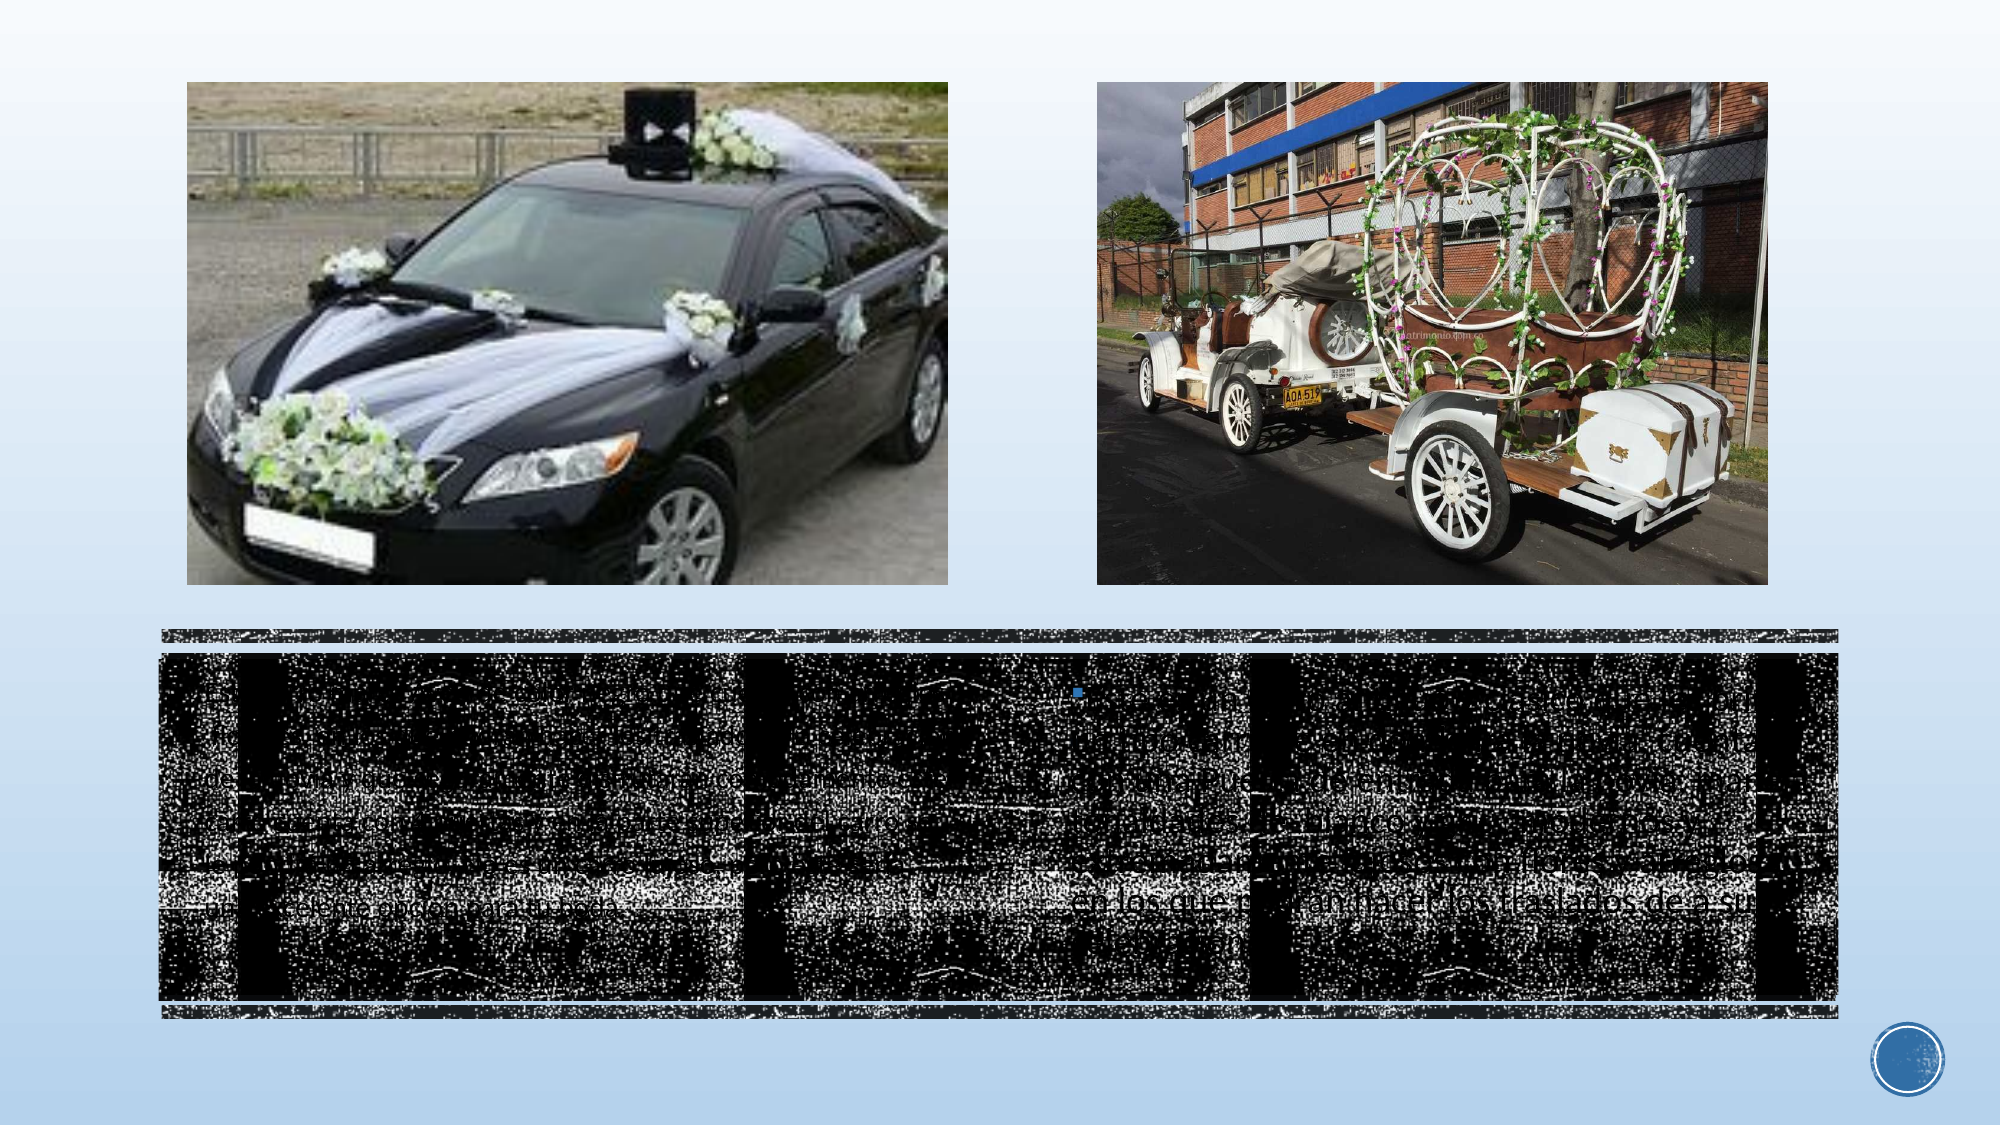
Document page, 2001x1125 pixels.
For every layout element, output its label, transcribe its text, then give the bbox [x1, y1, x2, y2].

text_box [0, 0, 2000, 1125]
text_box Este es un carro antiguo y clásico que les brinda un tipo carruaje en donde ira la novia, cuenta con una Puerta de entrada para la novia, maneja tonaldades de blanco y gris , modernos y extremadamente lujosos con flores y arreglos , en los que podrán hacer los traslados de a su celebración. [1055, 676, 1827, 966]
text_box [158, 658, 1837, 1001]
text_box [160, 652, 1839, 995]
text_box [1875, 1026, 1941, 1093]
text_box [160, 628, 1839, 644]
picture [1097, 82, 1768, 585]
text_box Este carro marca Aveo de color negro que cuenta con arreglos florares, en los que podrán hacer los traslados a la celebración de la novia y que seguramente disfrutarán cómodamente este carro cuenta con 4 puertas y en la parte superior del carro se le pondrá un arreglo. No es un carro lujoso, pero este sería una excelente opción para tu boda. [190, 1001, 1048, 1042]
text_box [1870, 1021, 1946, 1097]
text_box Este carro marca Aveo de color negro que cuenta con arreglos florares, en los que podrán hacer los traslados a la celebración de la novia y que seguramente disfrutarán cómodamente este carro cuenta con 4 puertas y en la parte superior del carro se le pondrá un arreglo. No es un carro lujoso, pero este sería una excelente opción para tu boda. [189, 669, 1047, 995]
text_box [1048, 1004, 1839, 1019]
text_box [160, 1004, 190, 1019]
picture [187, 82, 948, 585]
